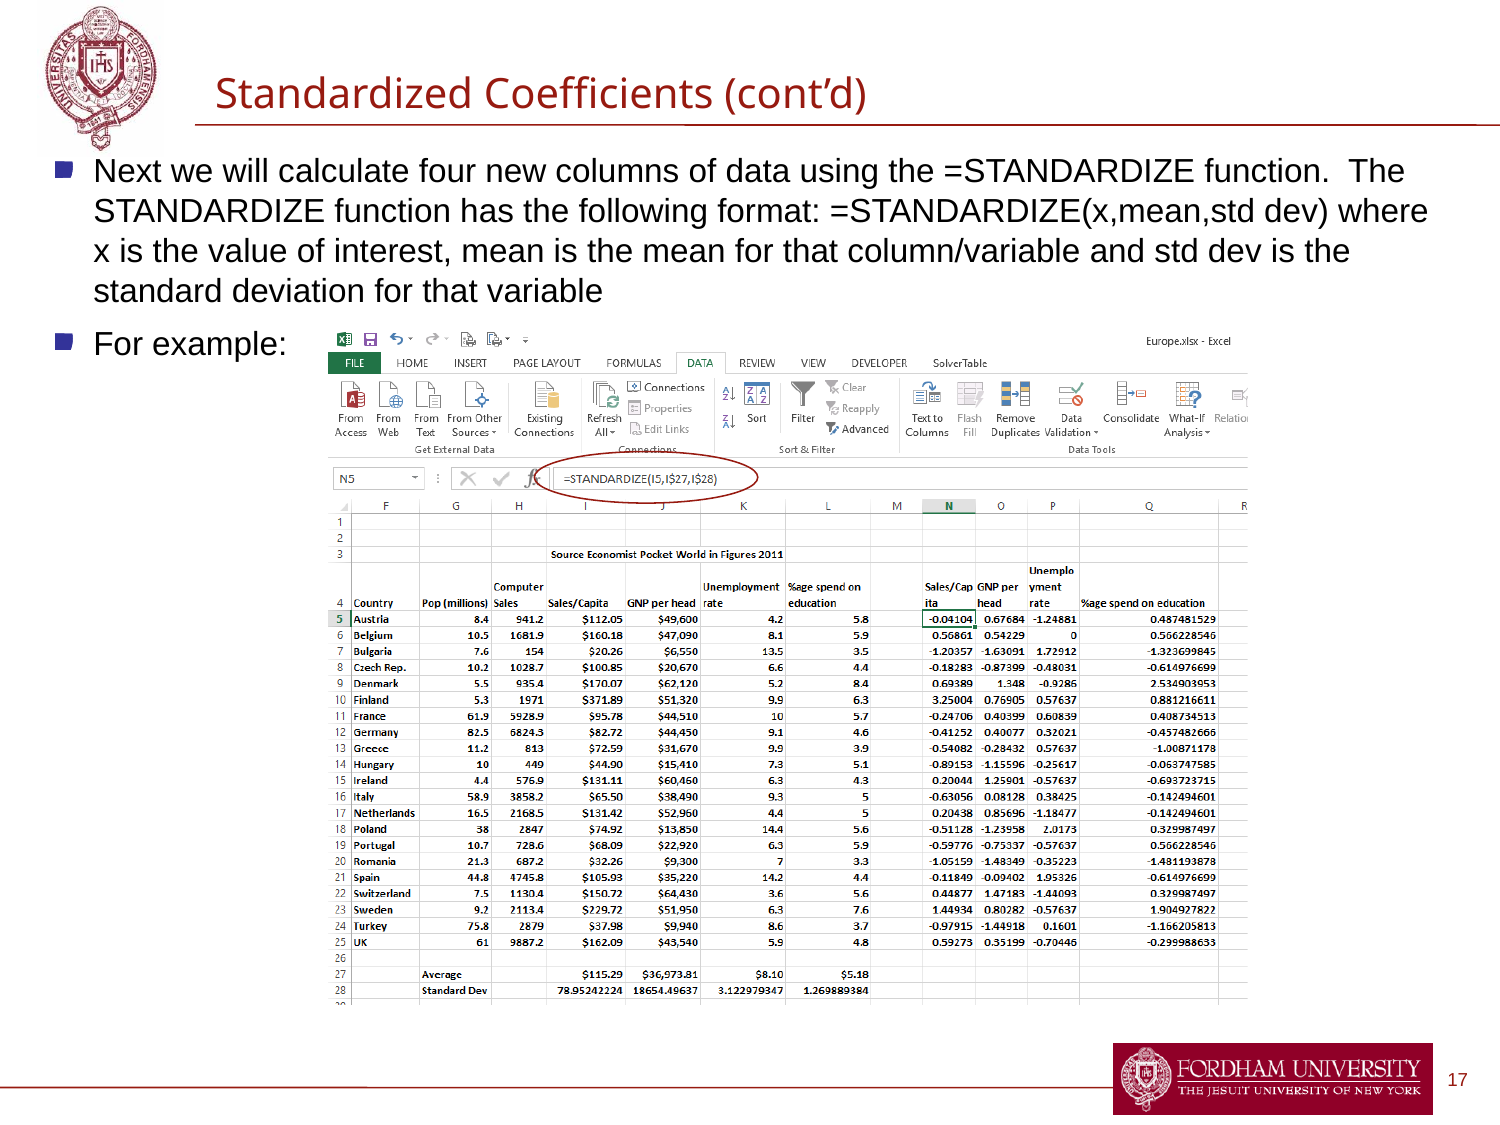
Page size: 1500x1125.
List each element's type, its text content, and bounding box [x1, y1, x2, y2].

slide_number 17 [1431, 1060, 1486, 1099]
picture [1113, 1043, 1433, 1115]
picture [327, 328, 1248, 1005]
title Standardized Coefficients (cont’d) [200, 0, 1500, 125]
picture [37, 0, 164, 142]
list Next we will calculate four new columns of data using the =STANDARDIZE function. The STANDARDIZE function has the following format: =STANDARDIZE(x,mean,std dev) where x is the value of interest, mean is the mean for that column/variable and std dev is the standard deviation for that variable For example: [21, 142, 1459, 1005]
